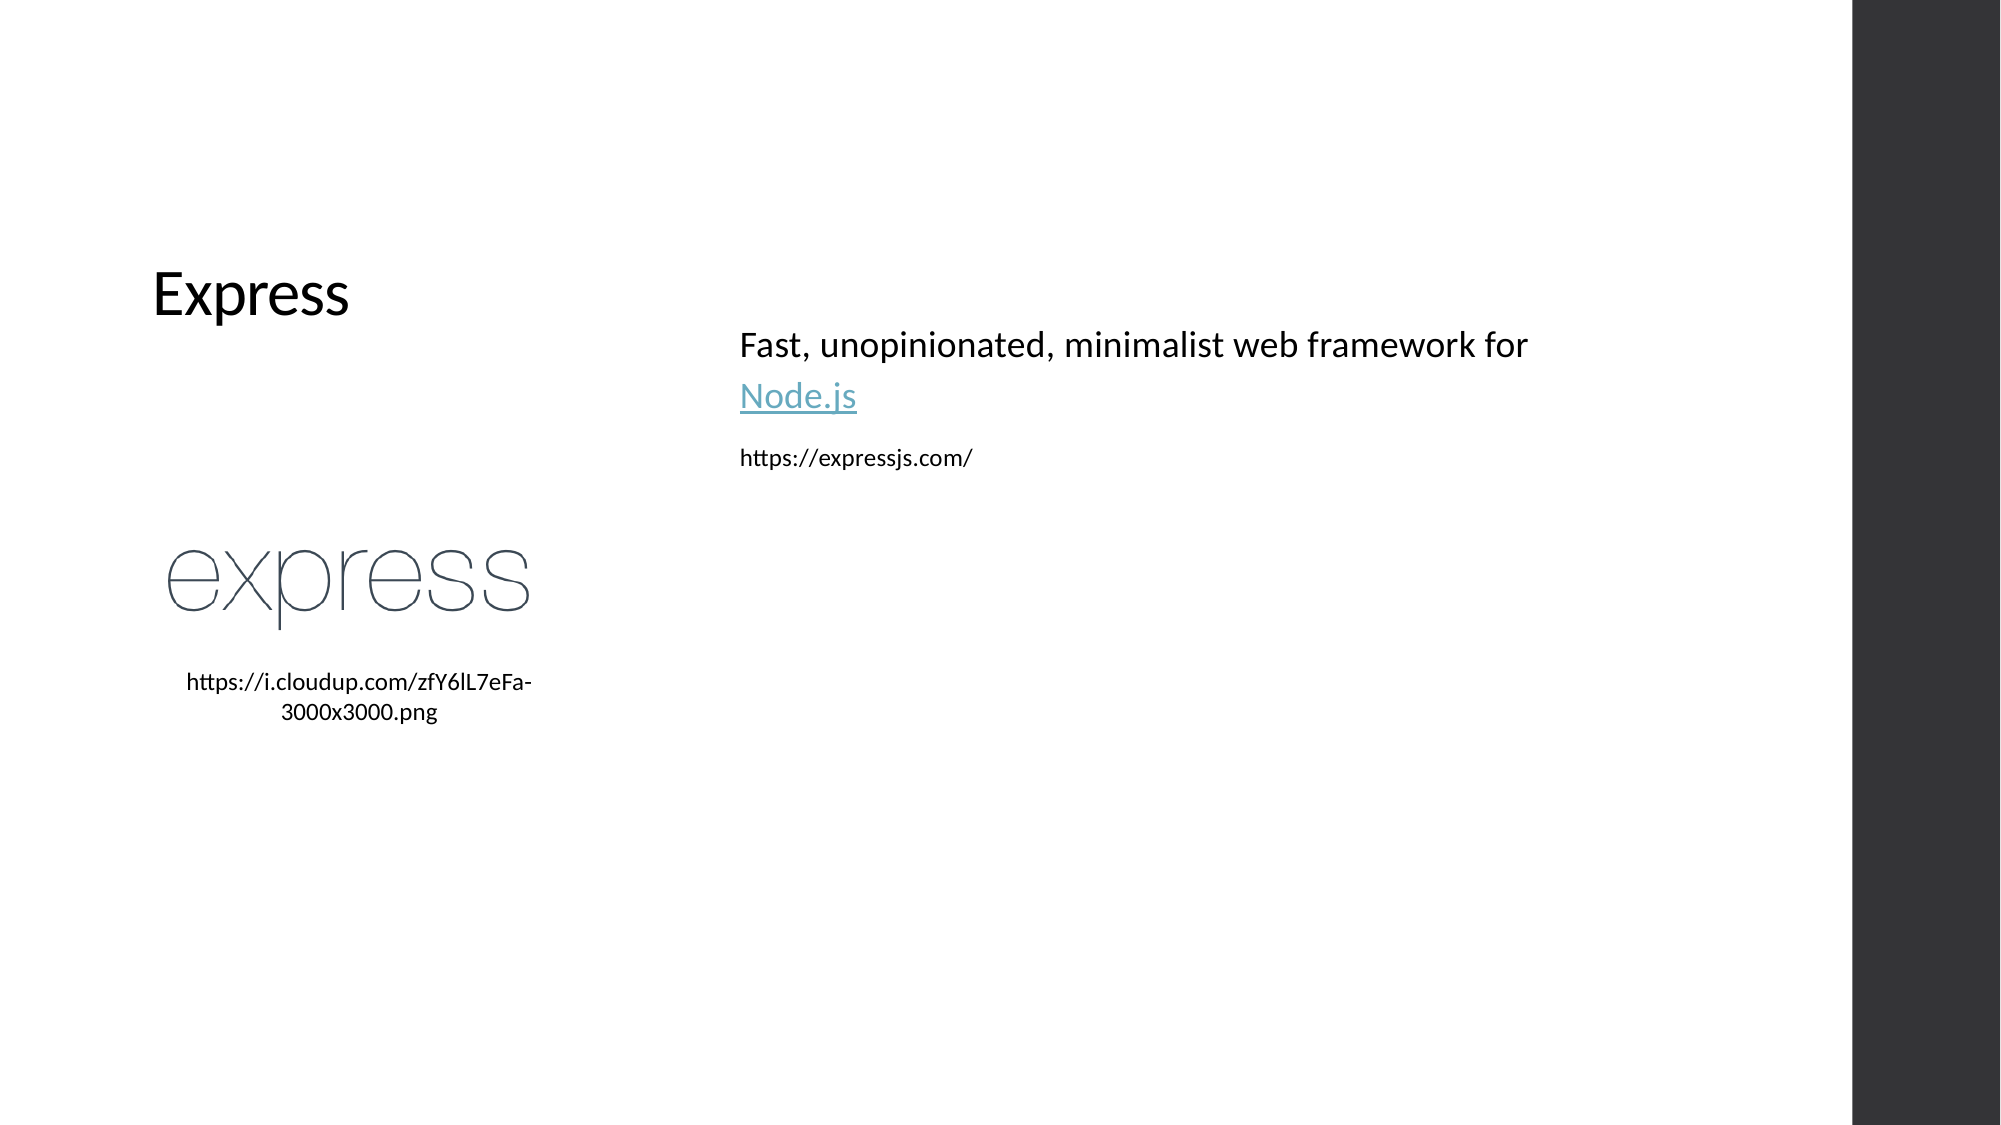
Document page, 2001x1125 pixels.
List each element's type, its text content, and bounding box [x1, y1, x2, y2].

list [137, 513, 581, 649]
title Express [138, 75, 663, 338]
text_box https://i.cloudup.com/zfY6lL7eFa-3000x3000.png [134, 657, 585, 733]
list Fast, unopinionated, minimalist web framework for Node.js https://expressjs.com/ [724, 306, 1641, 932]
